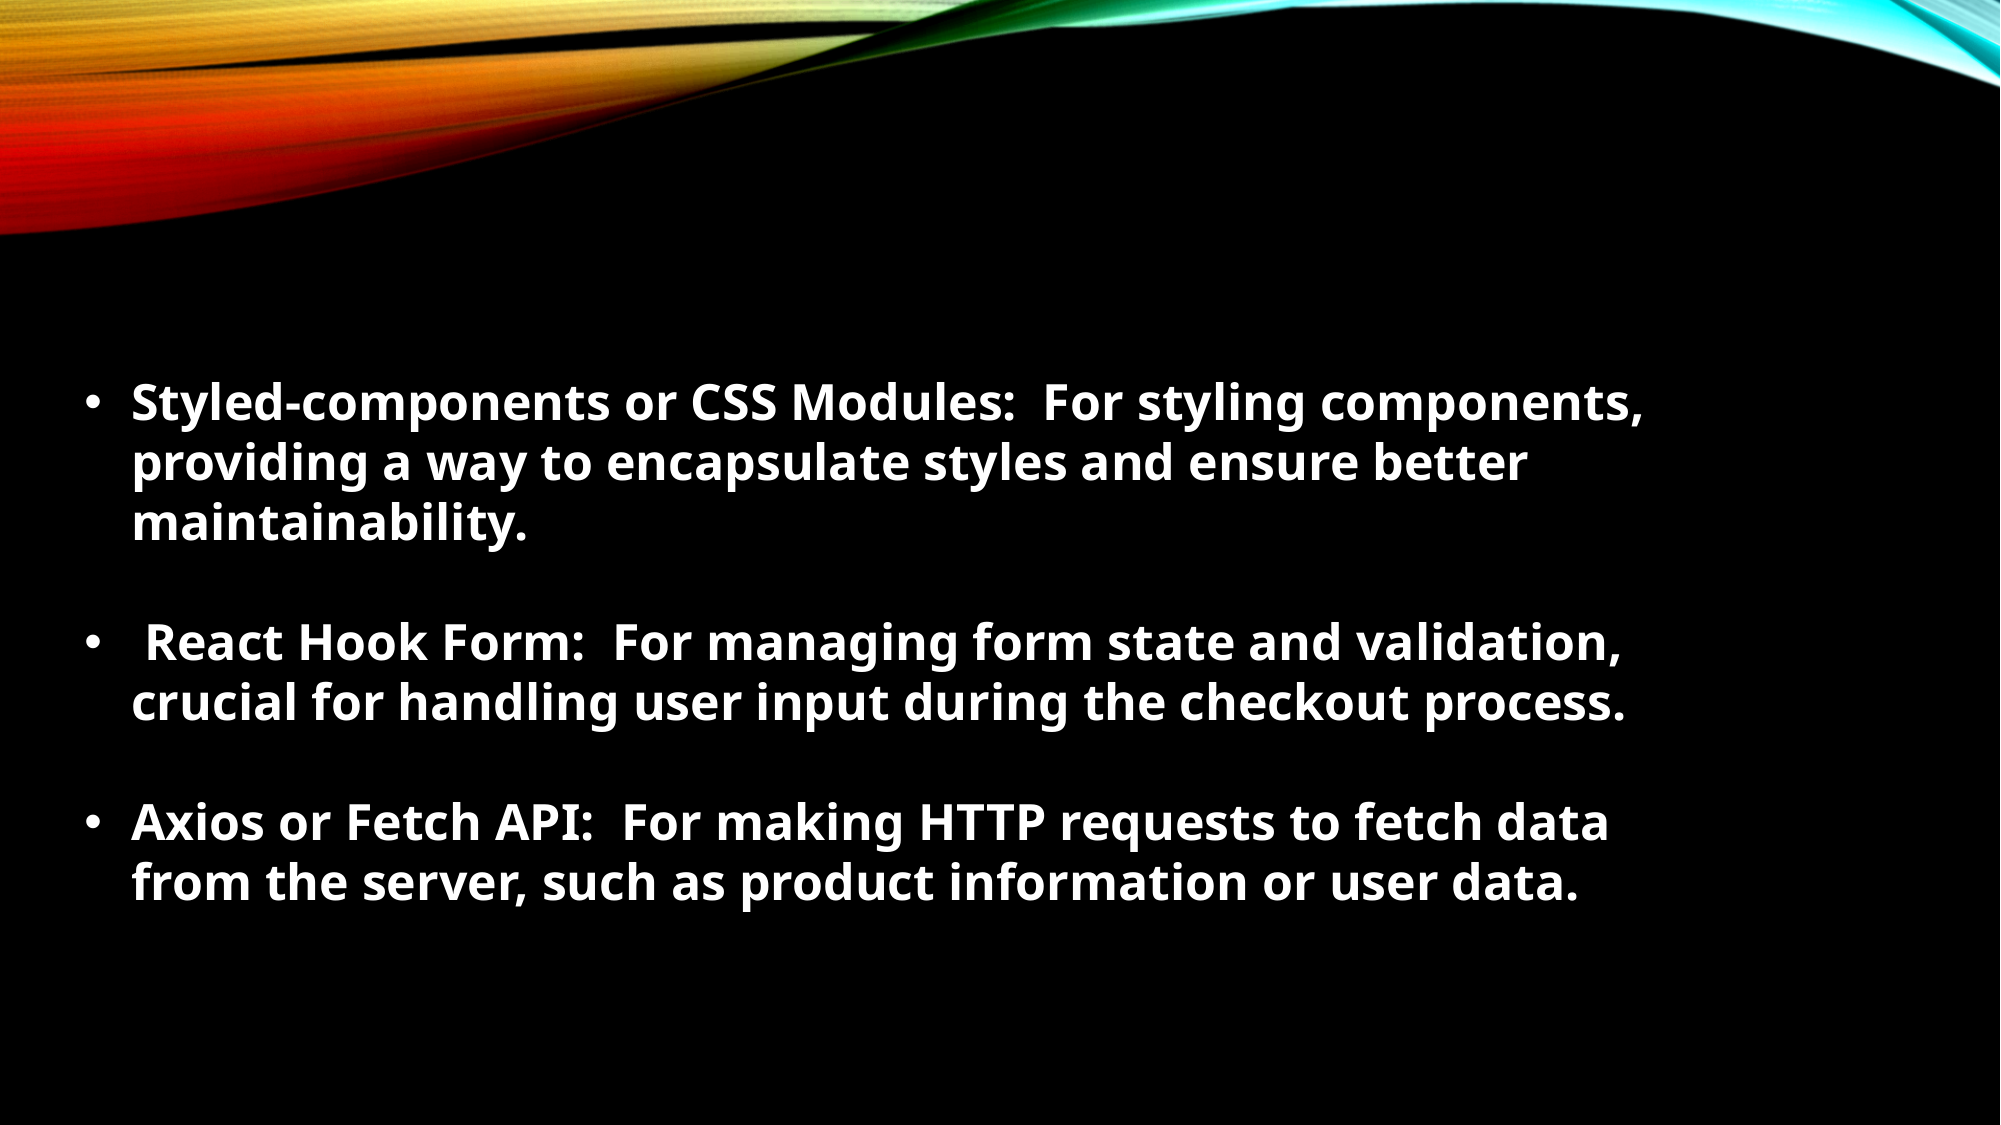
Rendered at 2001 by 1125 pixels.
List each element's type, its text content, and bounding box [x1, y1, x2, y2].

text_box Styled-components or CSS Modules: For styling components, providing a way to encapsulate styles and ensure better maintainability. React Hook Form: For managing form state and validation, crucial for handling user input during the checkout process. Axios or Fetch API: For making HTTP requests to fetch data from the server, such as product information or user data. [69, 363, 1666, 979]
picture [0, 0, 2000, 237]
